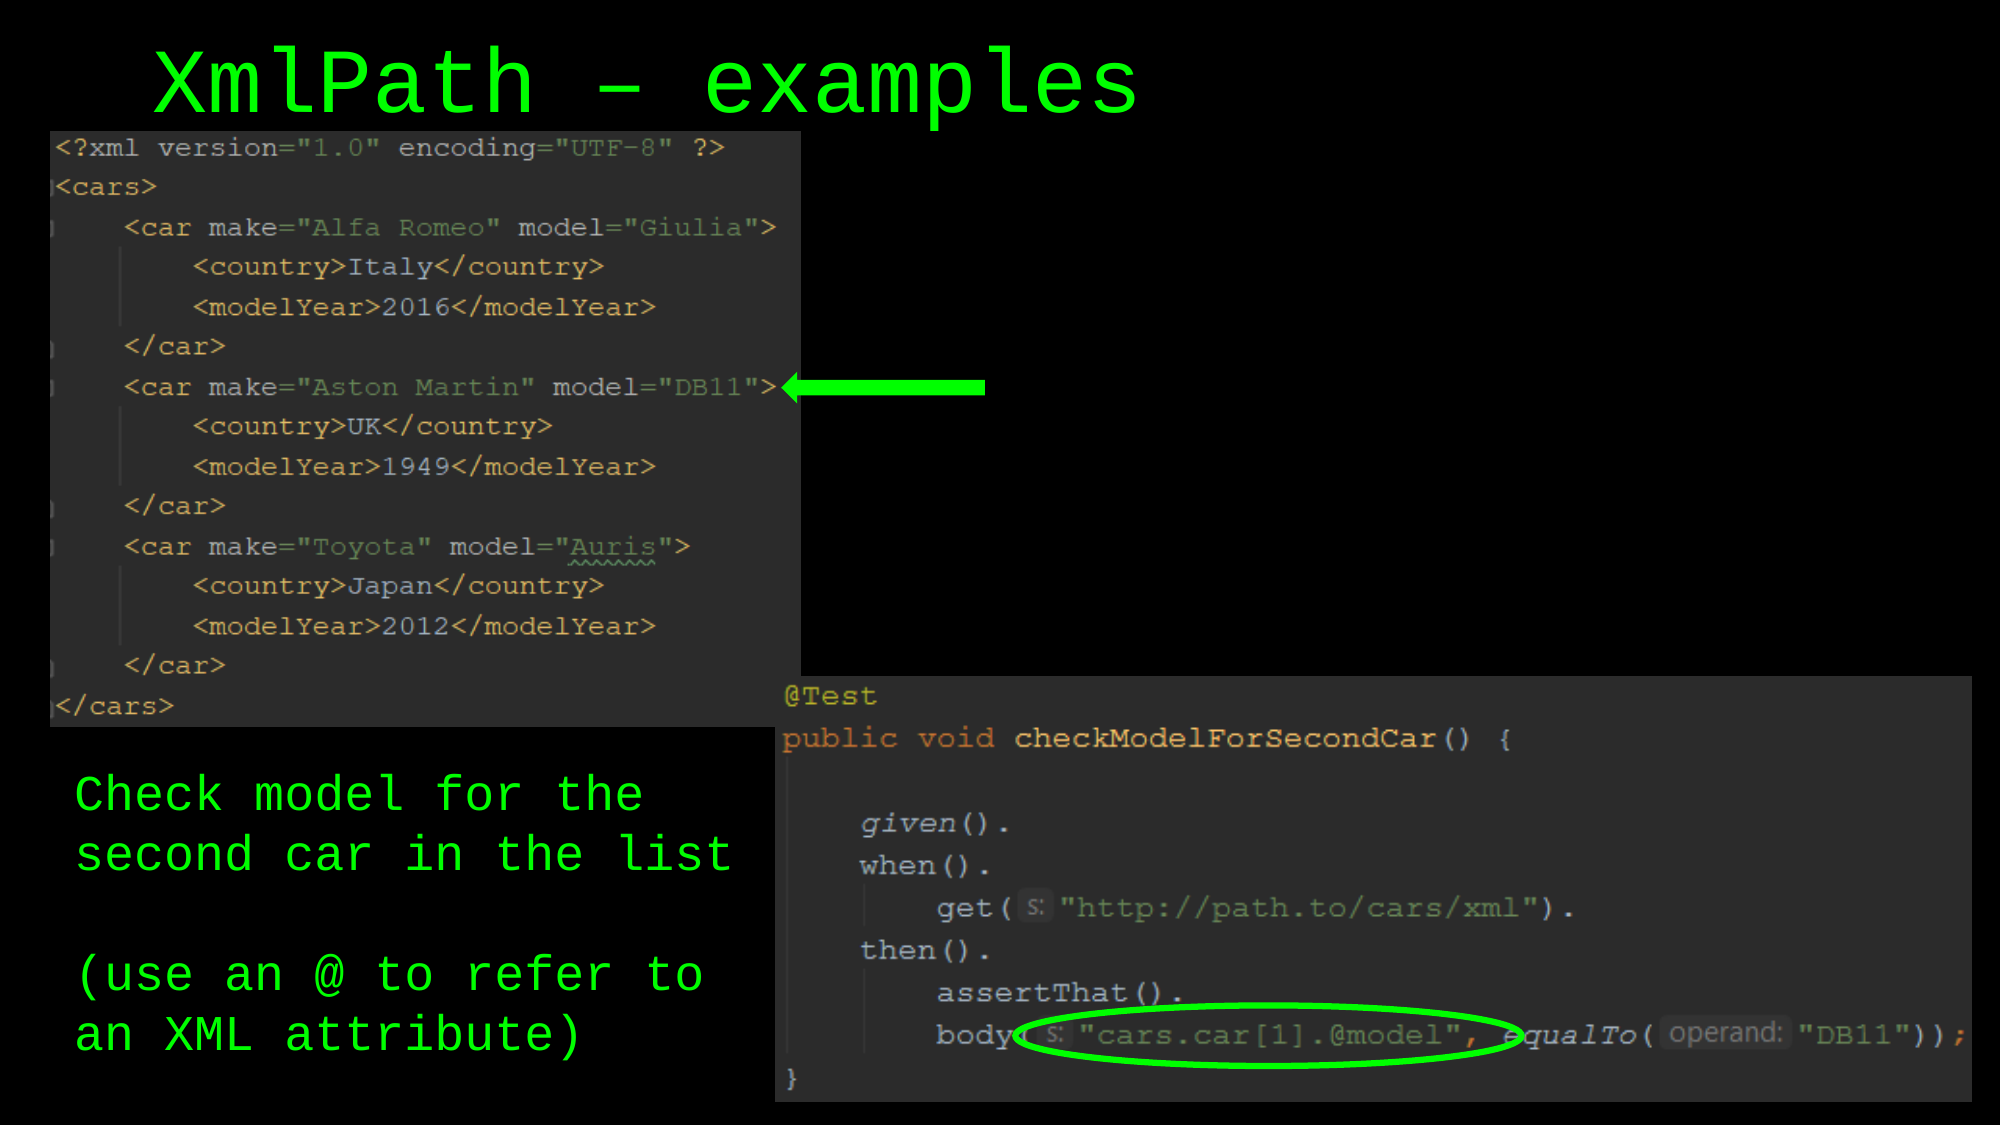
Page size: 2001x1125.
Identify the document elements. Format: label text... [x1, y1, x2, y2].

text_box Check model for the second car in the list (use an @ to refer to an XML attribute) [59, 752, 762, 1068]
picture [50, 131, 1972, 1102]
title XmlPath – examples [137, 1, 1863, 164]
text_box [801, 380, 984, 395]
